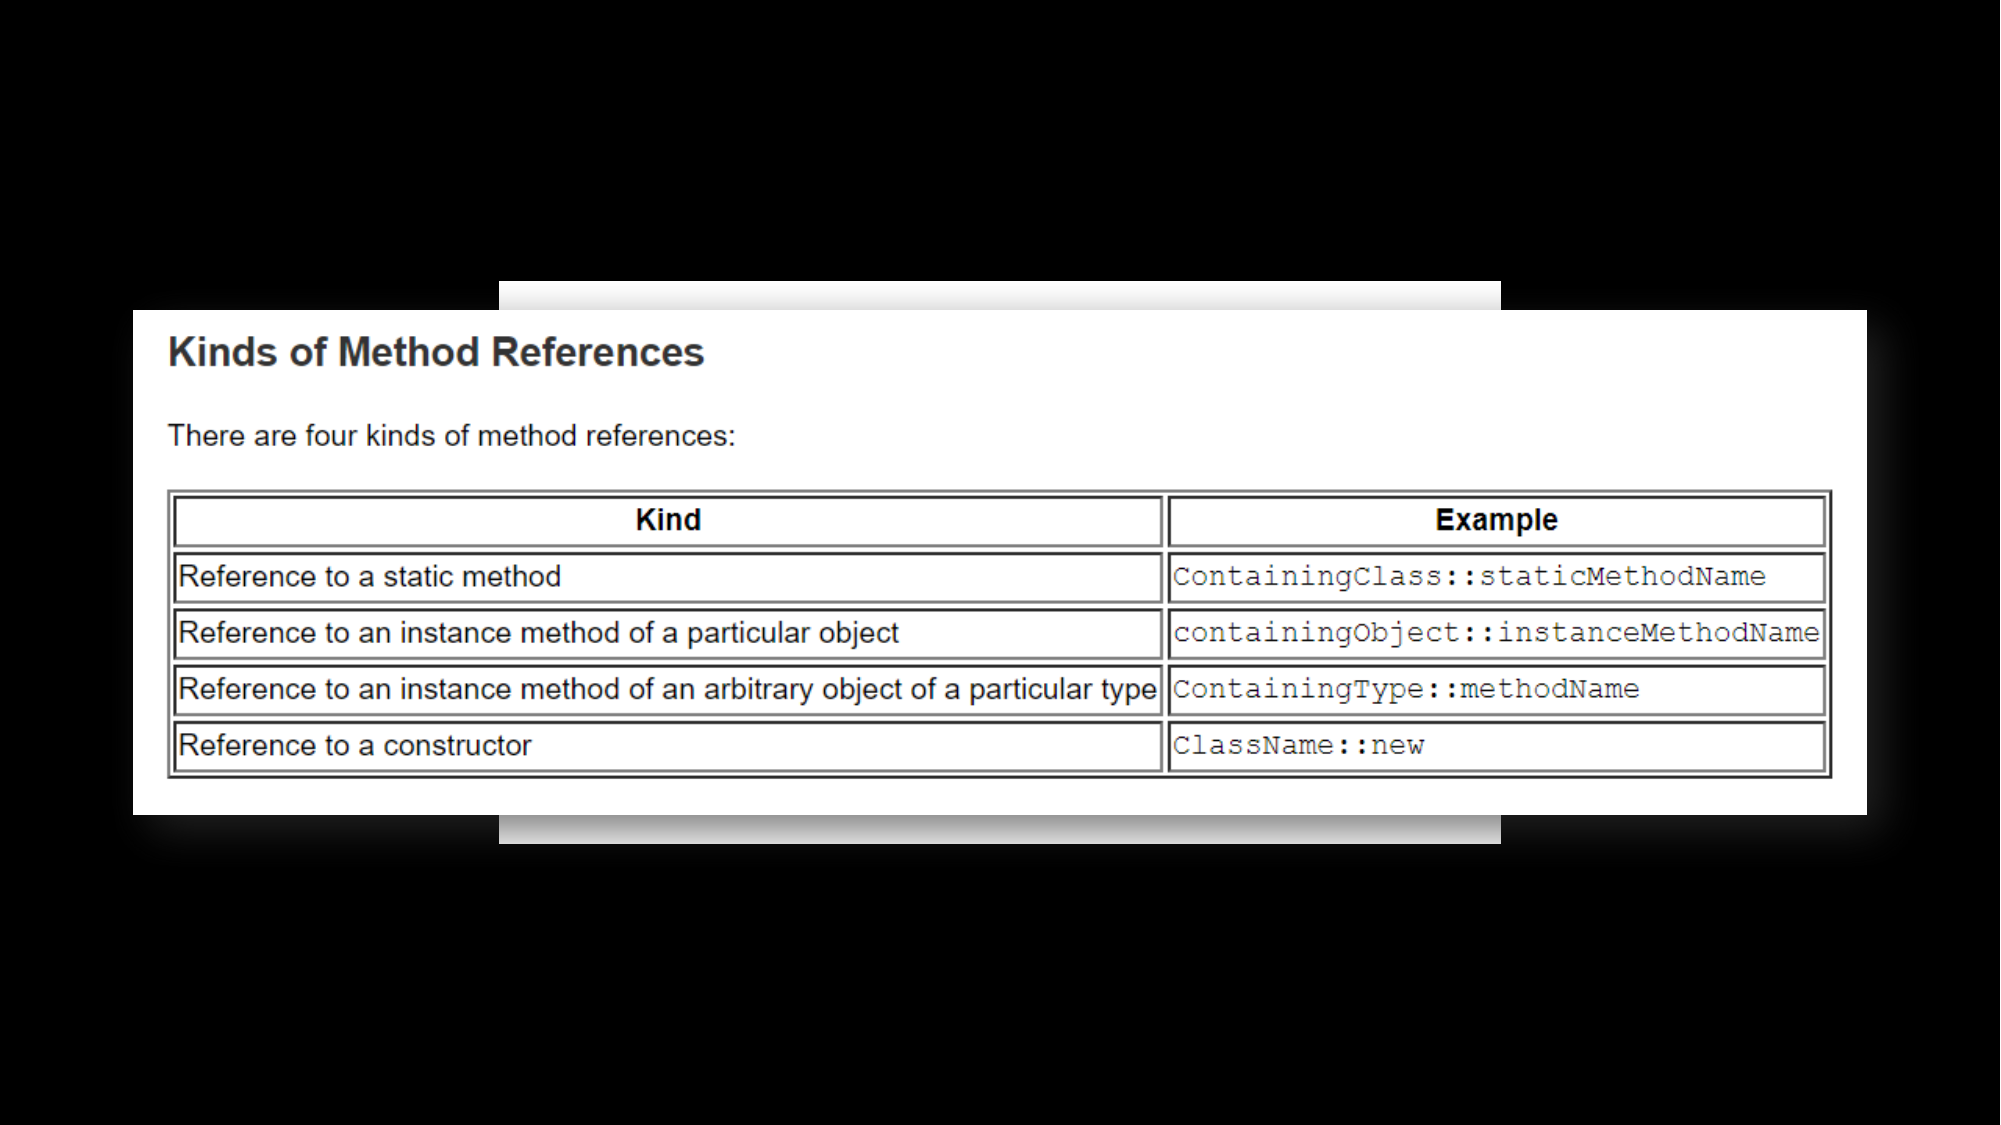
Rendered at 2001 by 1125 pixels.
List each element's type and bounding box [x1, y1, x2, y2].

picture [133, 281, 1867, 844]
